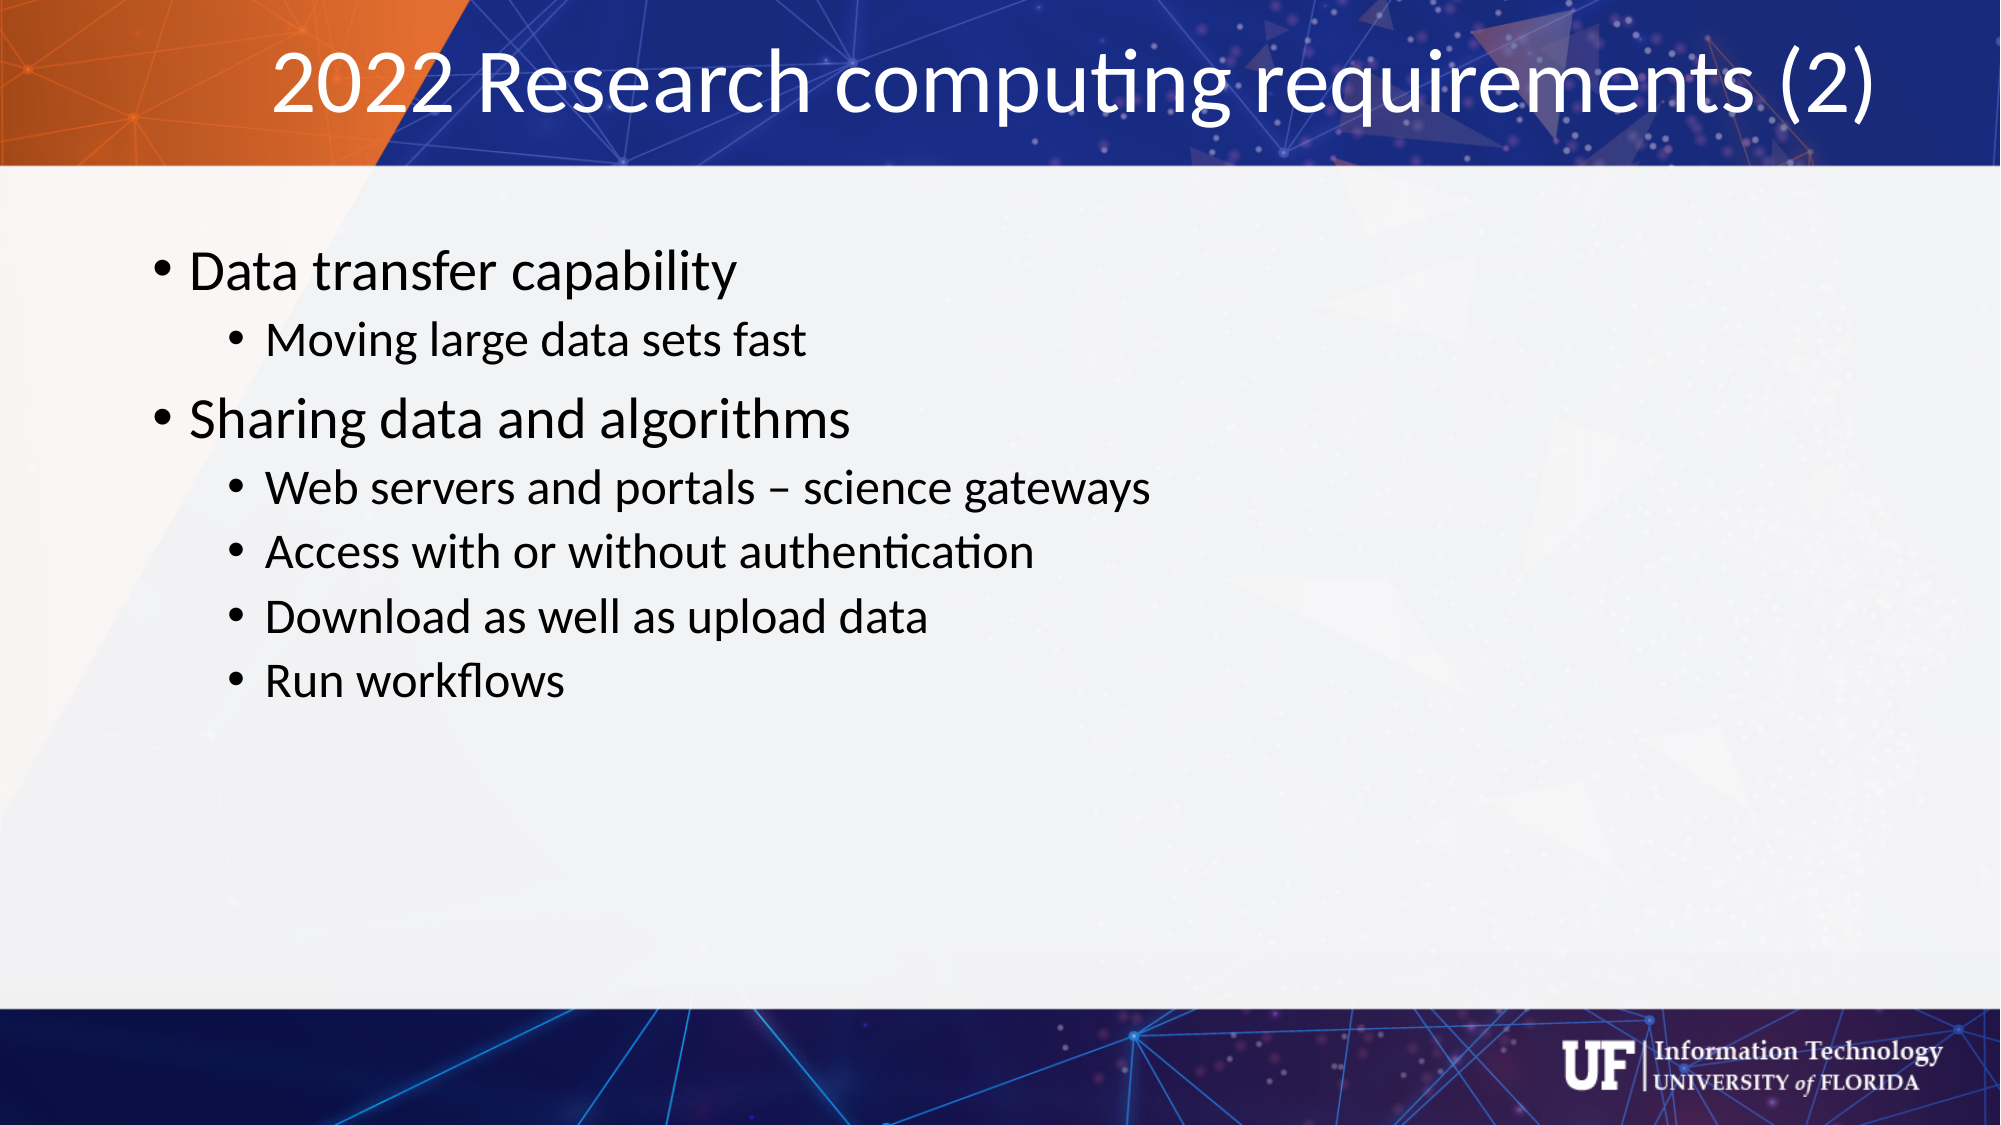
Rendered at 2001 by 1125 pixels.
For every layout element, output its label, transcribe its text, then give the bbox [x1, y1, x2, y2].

picture [0, 0, 2000, 1125]
list Data transfer capability Moving large data sets fast Sharing data and algorithms Web servers and portals – science gateways Access with or without authentication Download as well as upload data Run workflows [137, 232, 1863, 893]
title 2022 Research computing requirements (2) [255, 0, 1910, 167]
